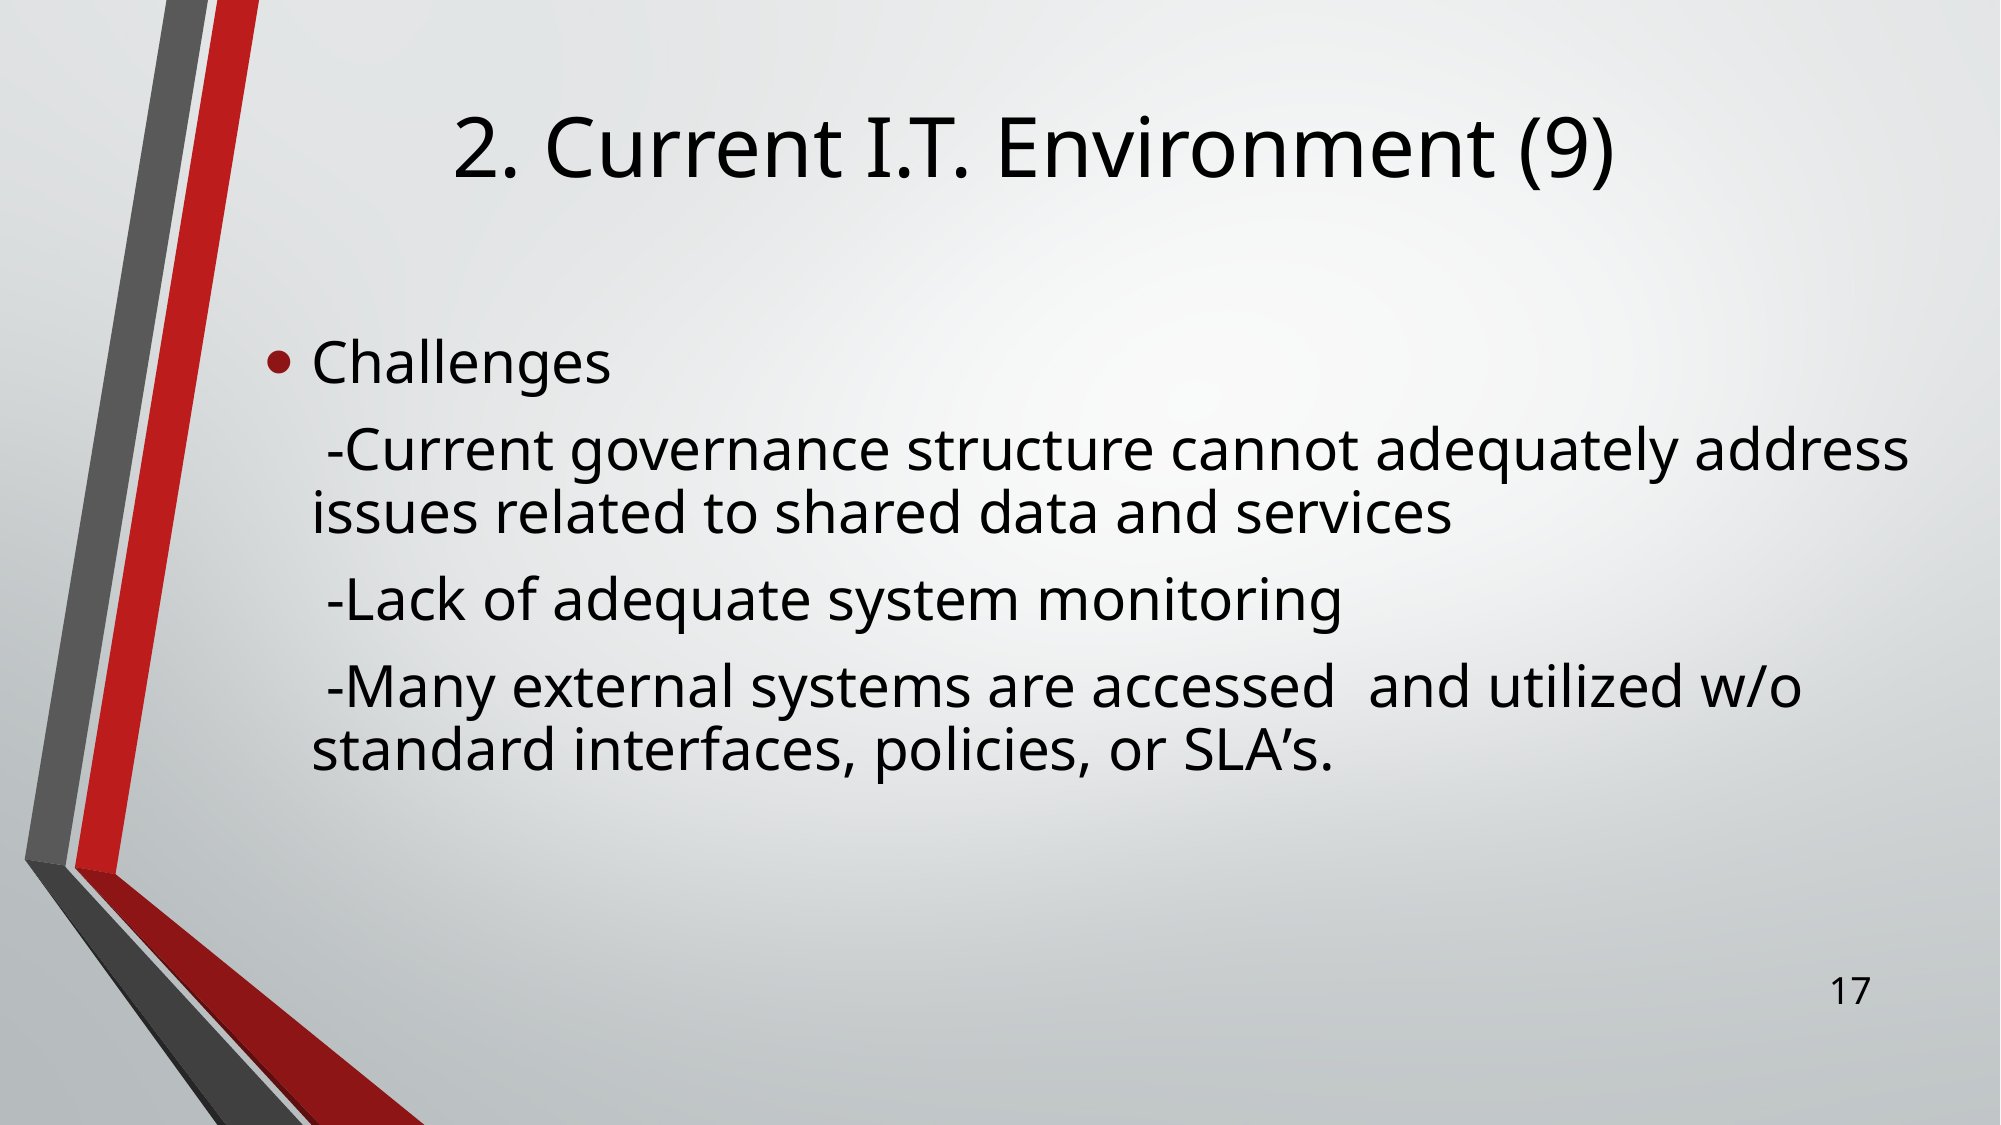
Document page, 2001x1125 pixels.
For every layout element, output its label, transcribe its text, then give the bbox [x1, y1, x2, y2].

list Challenges -Current governance structure cannot adequately address issues related to shared data and services -Lack of adequate system monitoring -Many external systems are accessed and utilized w/o standard interfaces, policies, or SLA’s. [249, 293, 1957, 824]
slide_number 17 [1796, 962, 1887, 1023]
title 2. Current I.T. Environment (9) [223, 0, 1868, 288]
